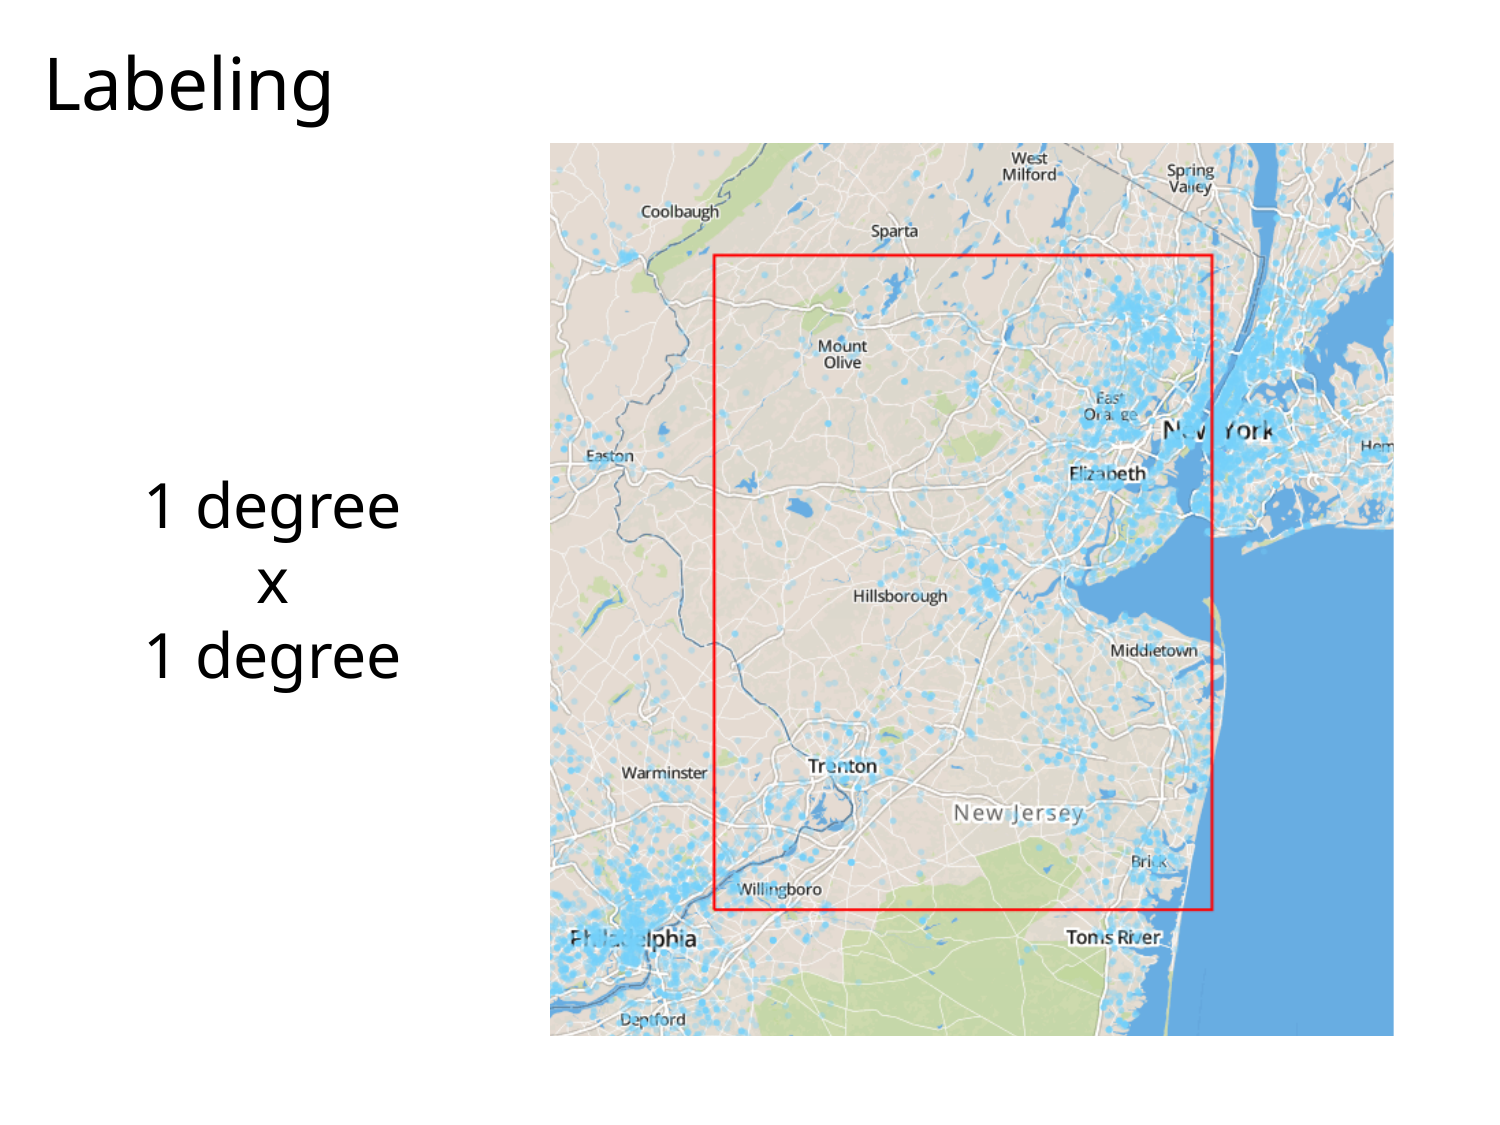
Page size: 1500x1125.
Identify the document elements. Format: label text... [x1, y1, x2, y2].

text_box 1 degree x 1 degree [128, 458, 417, 699]
title Labeling [28, 18, 1359, 144]
picture [549, 142, 1394, 1036]
